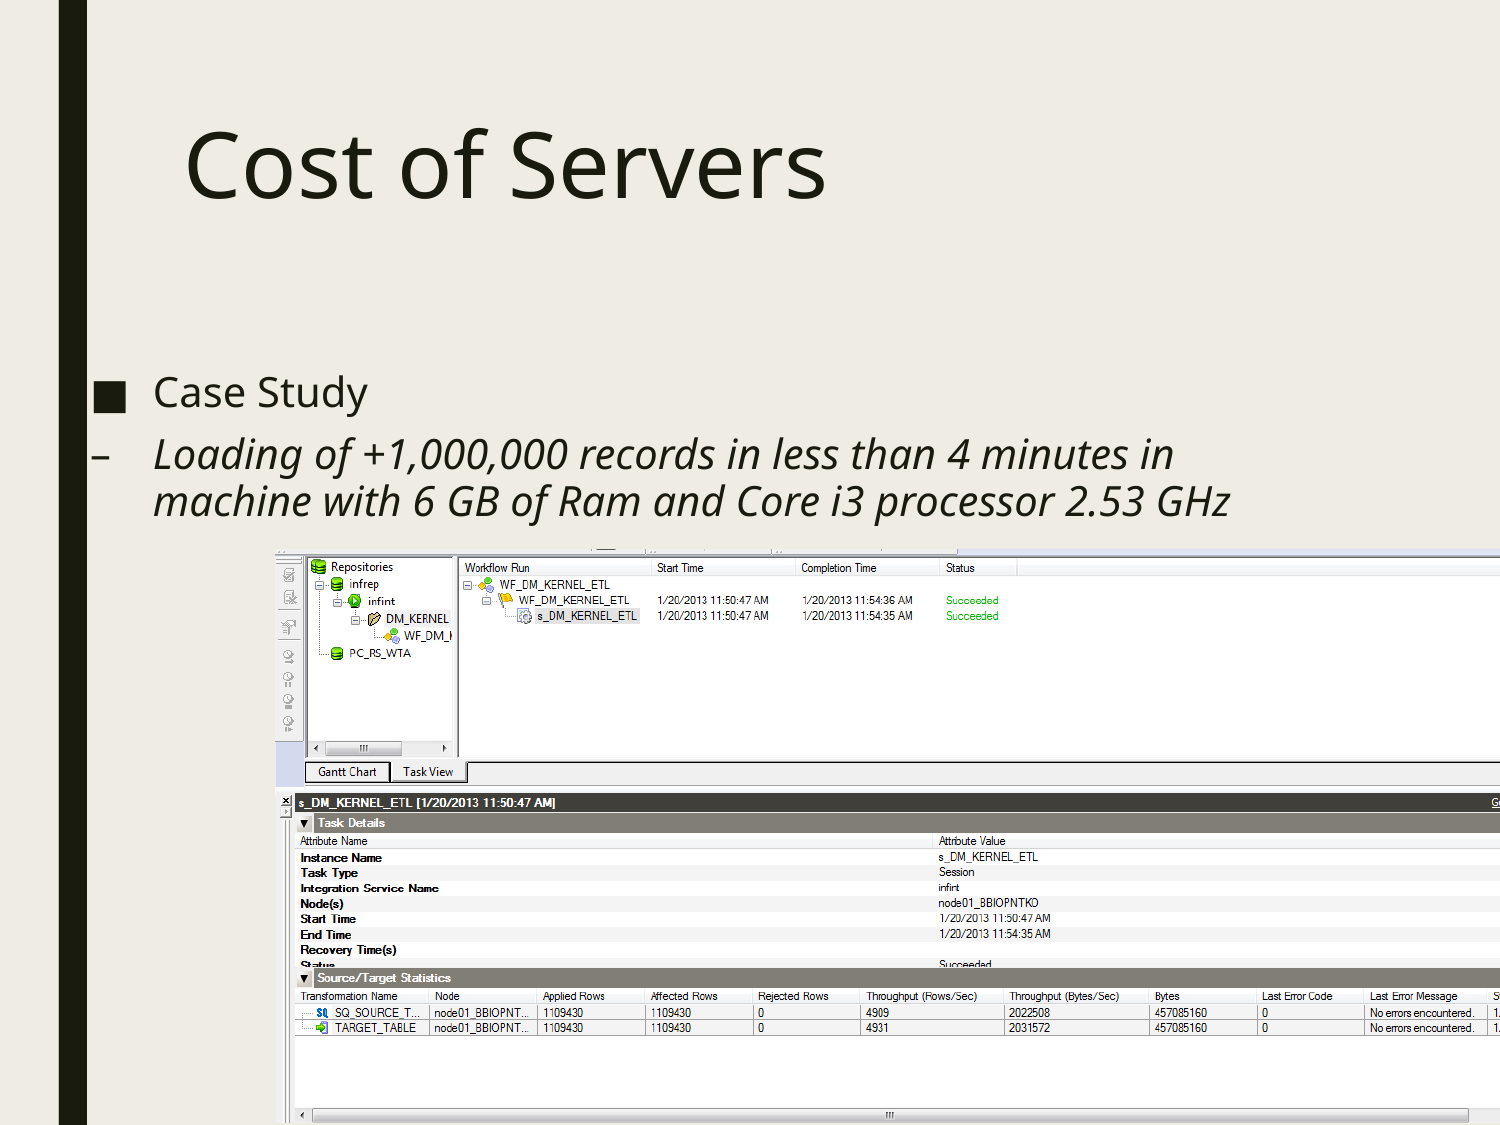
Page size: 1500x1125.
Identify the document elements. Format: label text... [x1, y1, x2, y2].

list Case Study Loading of +1,000,000 records in less than 4 minutes in machine with 6 GB of Ram and Core i3 processor 2.53 GHz [75, 362, 1291, 929]
title Cost of Servers [168, 112, 1351, 357]
picture [274, 549, 1500, 1123]
